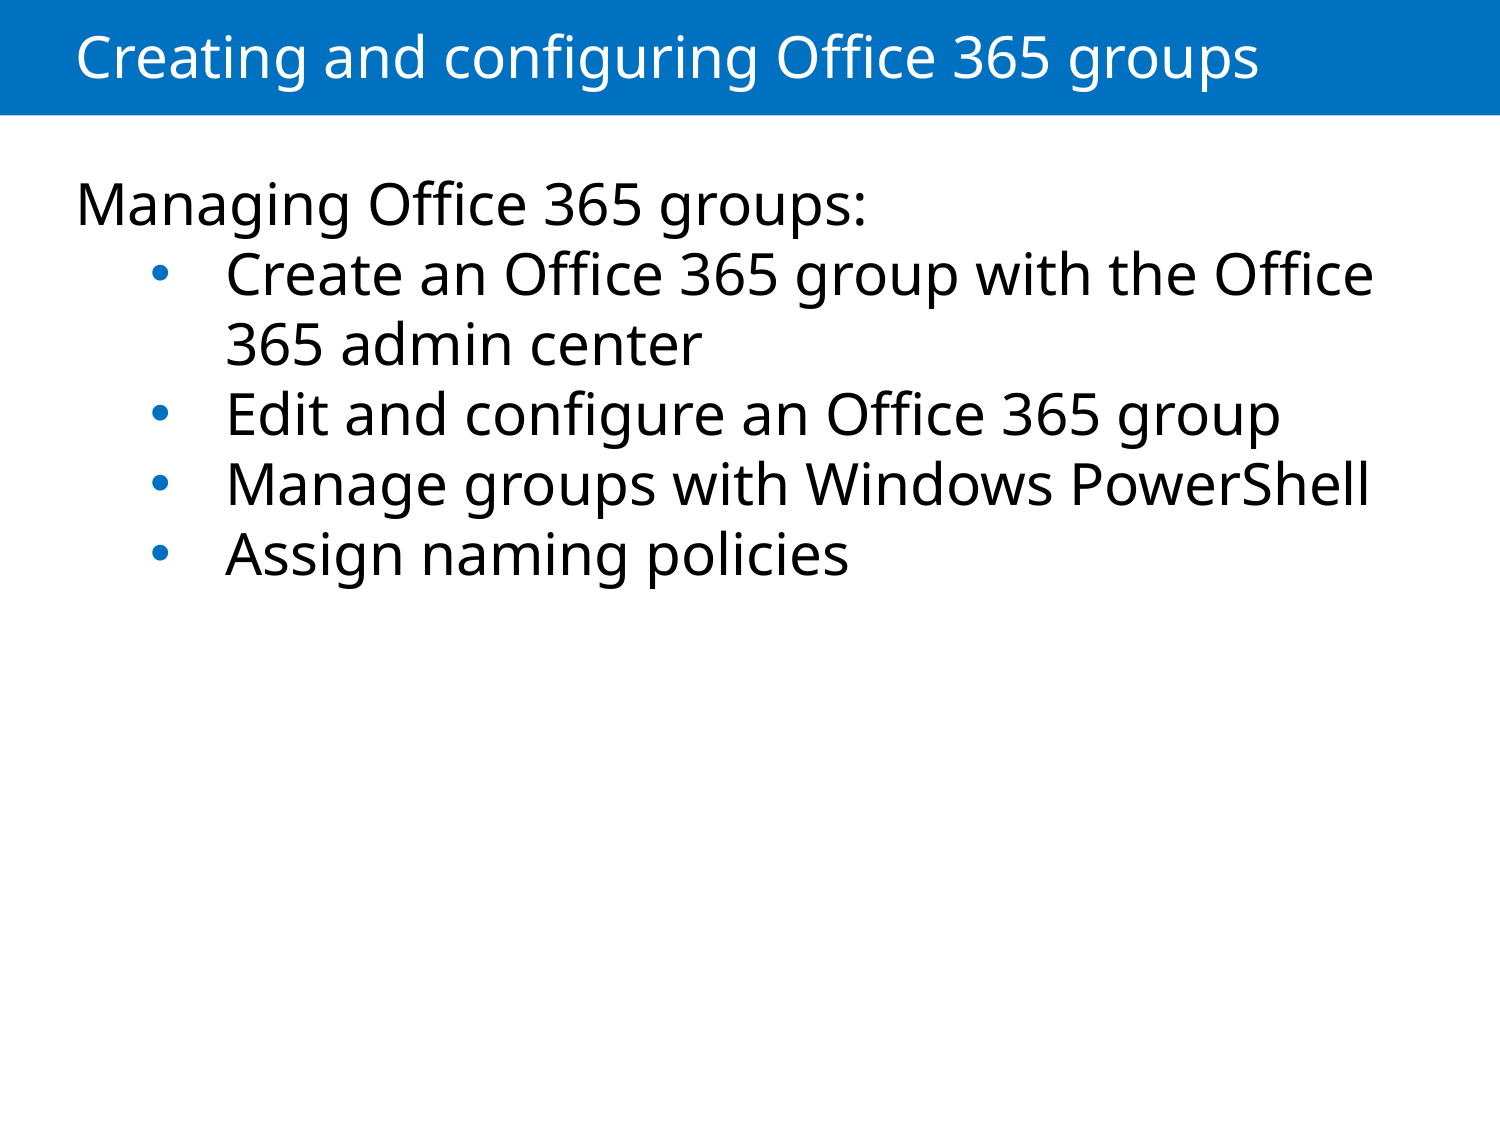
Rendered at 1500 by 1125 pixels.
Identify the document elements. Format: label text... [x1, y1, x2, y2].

text_box Managing Office 365 groups: Create an Office 365 group with the Office 365 admin center Edit and configure an Office 365 group Manage groups with Windows PowerShell Assign naming policies [75, 167, 1383, 1012]
title Creating and configuring Office 365 groups [75, 0, 1351, 122]
